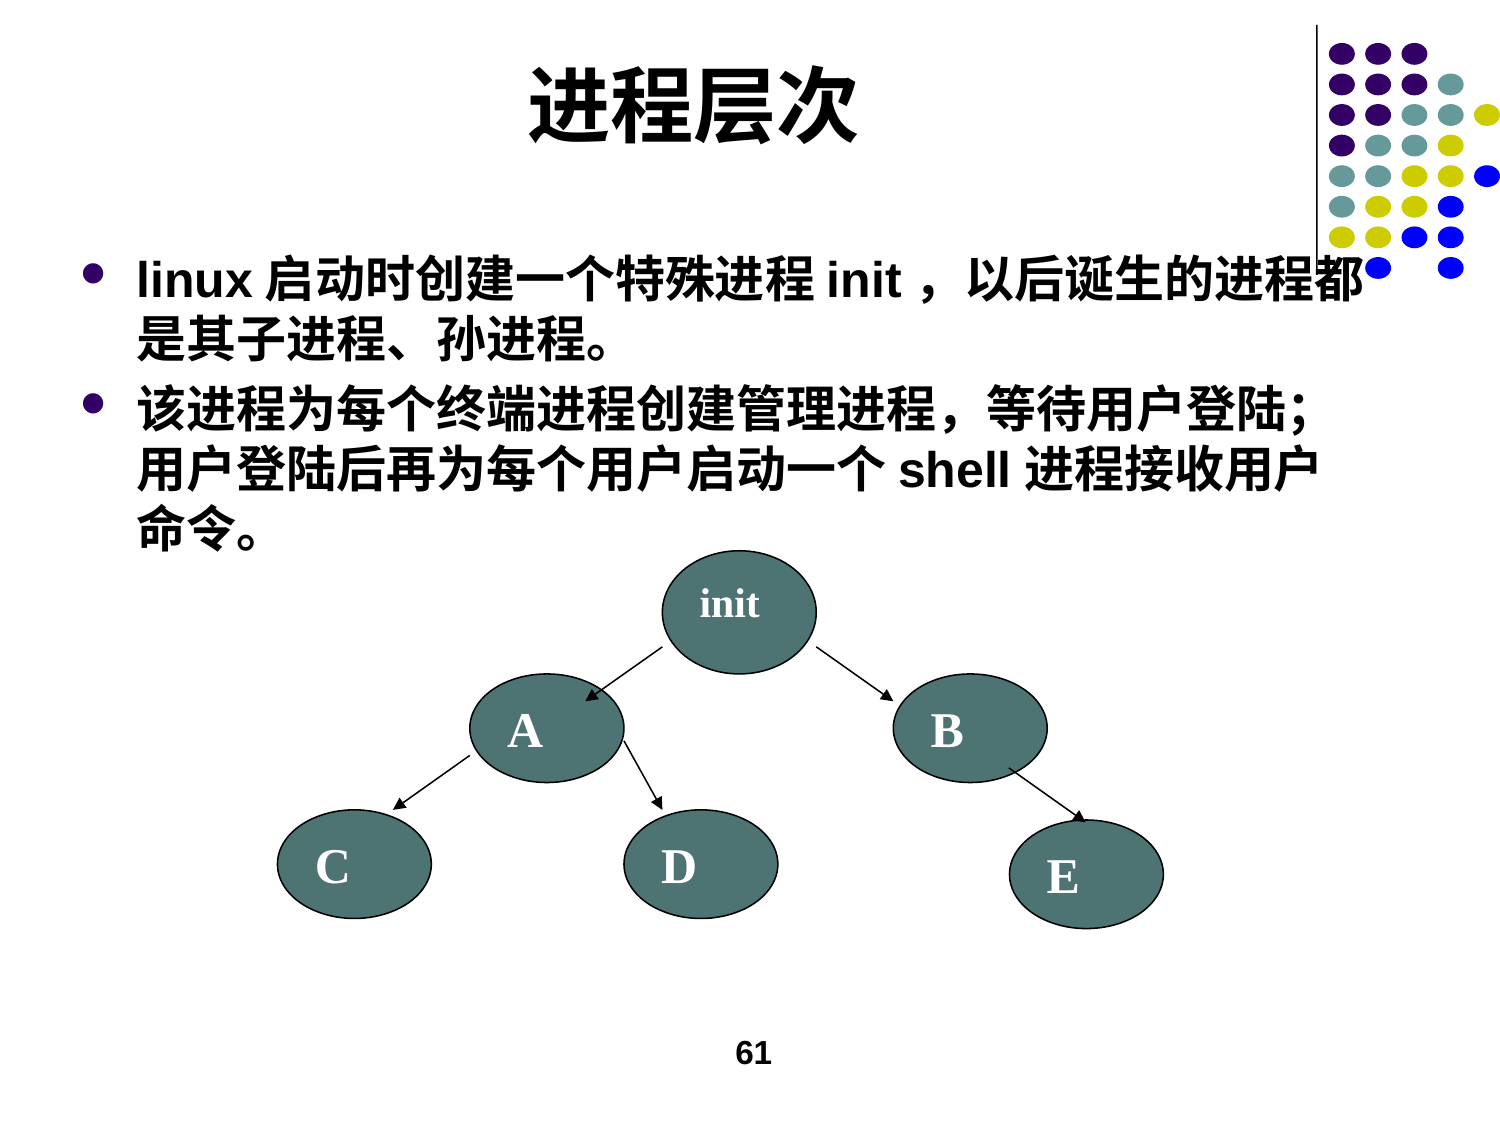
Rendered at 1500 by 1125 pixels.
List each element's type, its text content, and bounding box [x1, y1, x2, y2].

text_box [277, 550, 1164, 929]
title 进程层次 [74, 19, 1313, 162]
slide_number 61 [578, 1023, 930, 1099]
list linux启动时创建一个特殊进程init，以后诞生的进程都是其子进程、孙进程。 该进程为每个终端进程创建管理进程，等待用户登陆；用户登陆后再为每个用户启动一个shell进程接收用户命令。 [64, 240, 1389, 965]
